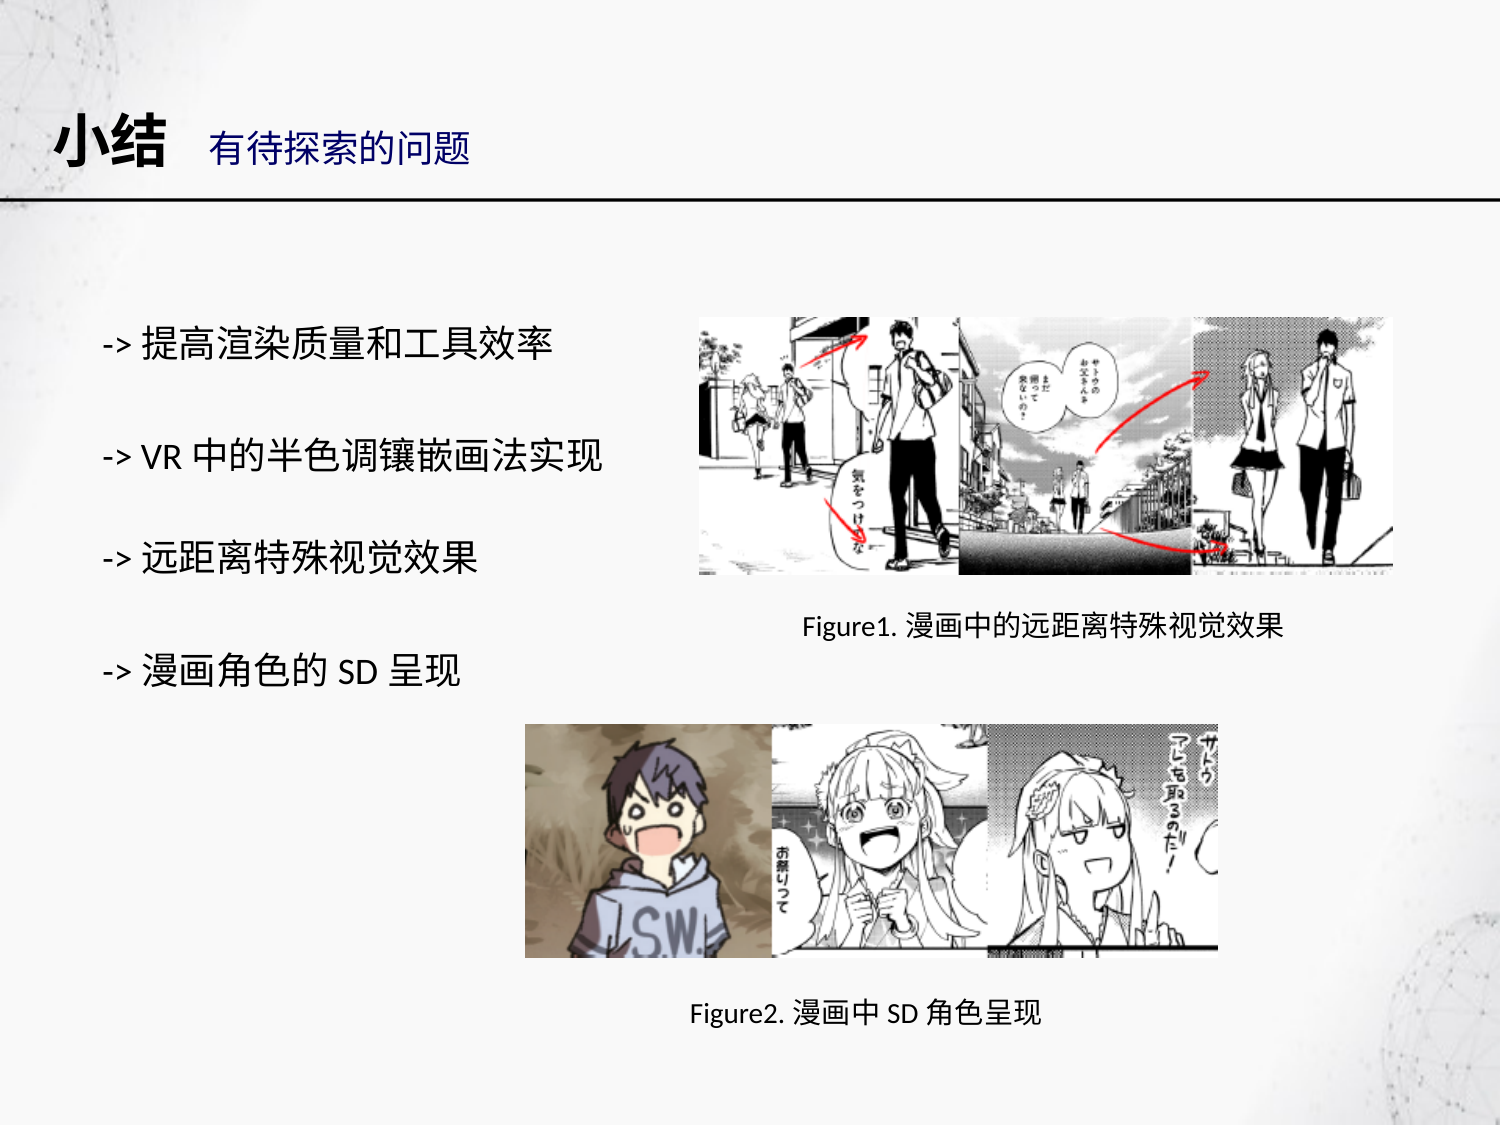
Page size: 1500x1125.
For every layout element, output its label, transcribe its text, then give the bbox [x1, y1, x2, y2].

text_box Figure2.漫画中SD角色呈现 [674, 987, 1438, 1038]
text_box ->提高渲染质量和工具效率 [87, 312, 1038, 373]
text_box Figure1.漫画中的远距离特殊视觉效果 [787, 599, 1500, 650]
picture [0, 0, 1500, 200]
text_box ->漫画角色的SD呈现 [87, 639, 1038, 700]
title 小结 有待探索的问题 [37, 50, 1388, 238]
text_box ->远距离特殊视觉效果 [87, 526, 1038, 587]
text_box -> VR中的半色调镶嵌画法实现 [87, 424, 694, 485]
picture [0, 200, 1500, 1125]
